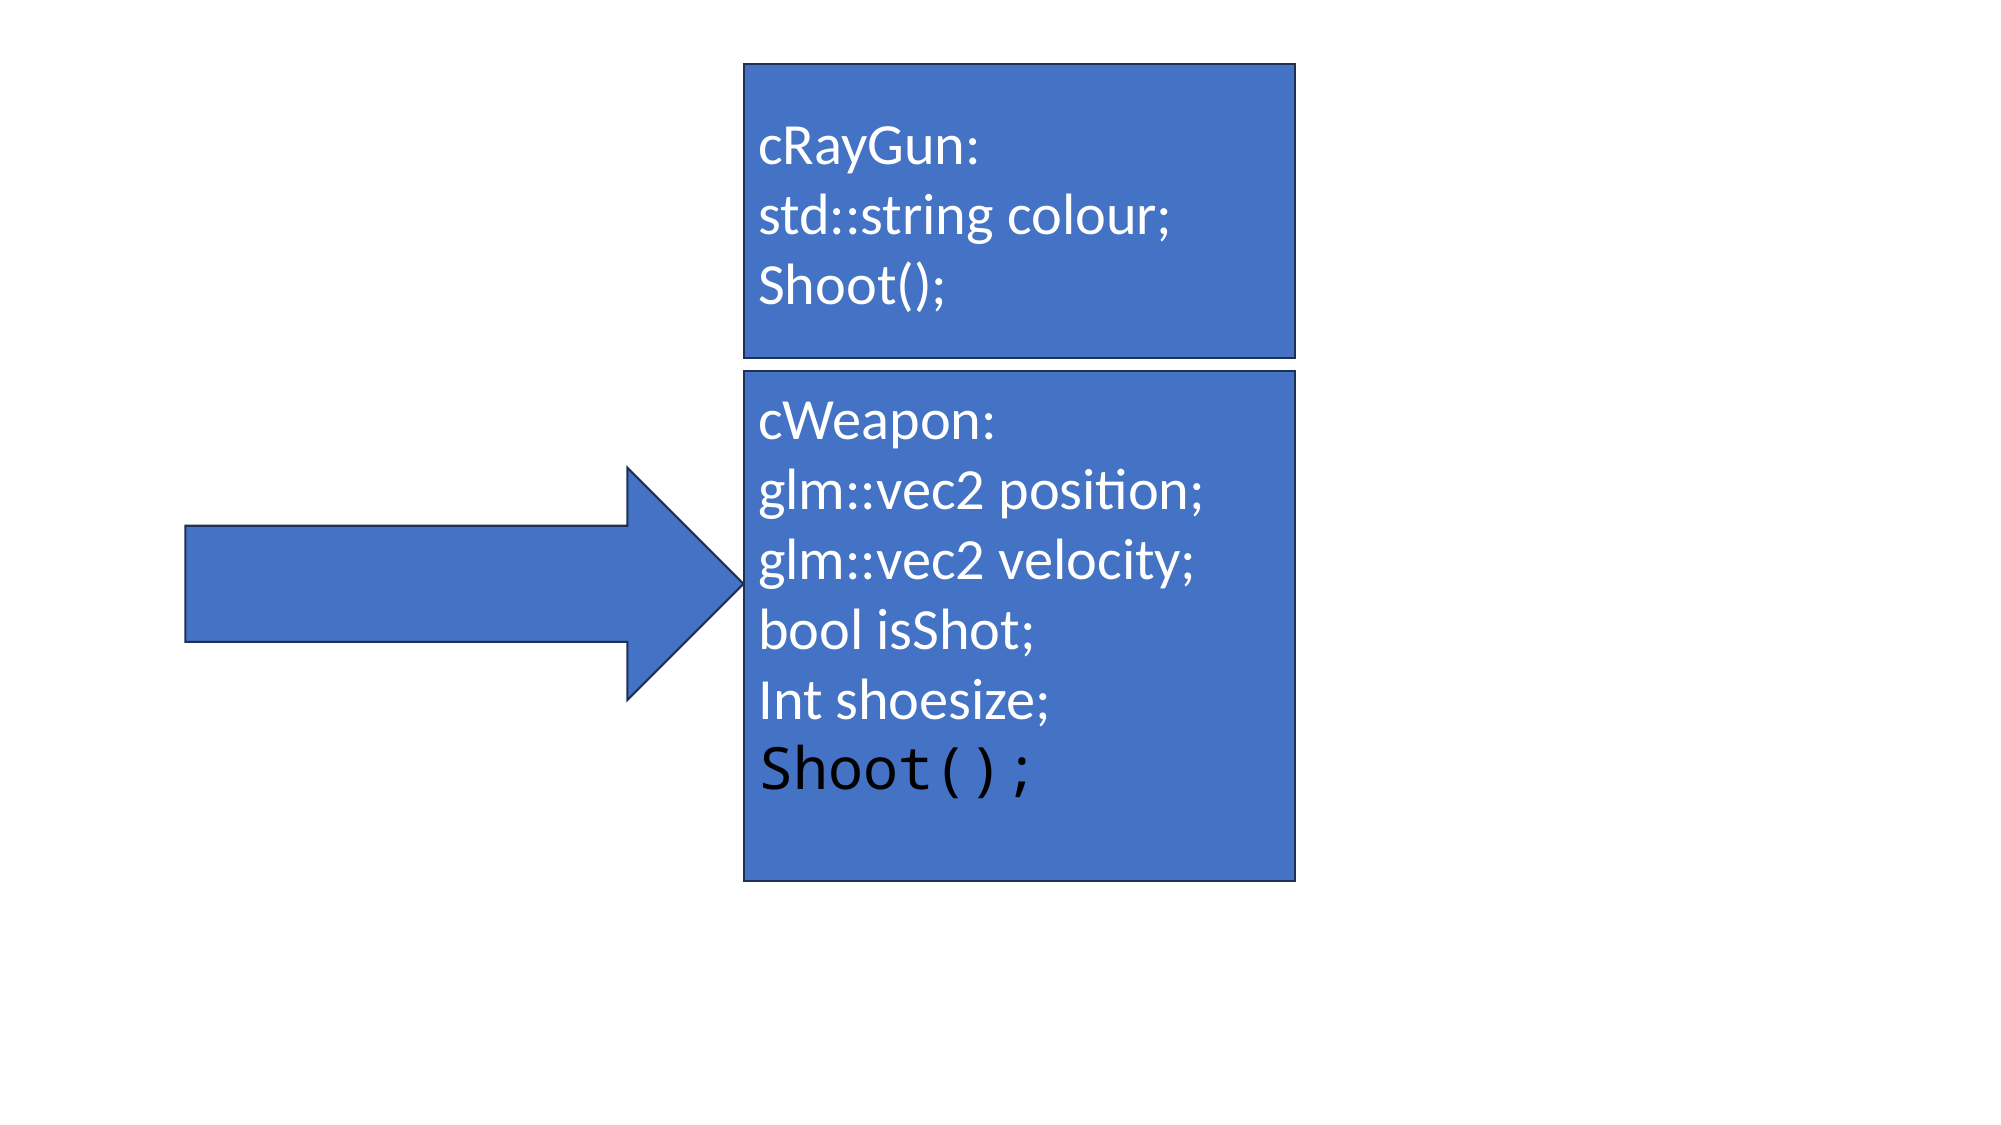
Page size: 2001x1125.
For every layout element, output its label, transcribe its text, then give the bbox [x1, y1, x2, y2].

text_box [184, 465, 745, 703]
text_box cRayGun: std::string colour; Shoot(); [743, 63, 1296, 359]
text_box cWeapon: glm::vec2 position; glm::vec2 velocity; bool isShot; Int shoesize; Shoot(); [743, 370, 1296, 882]
